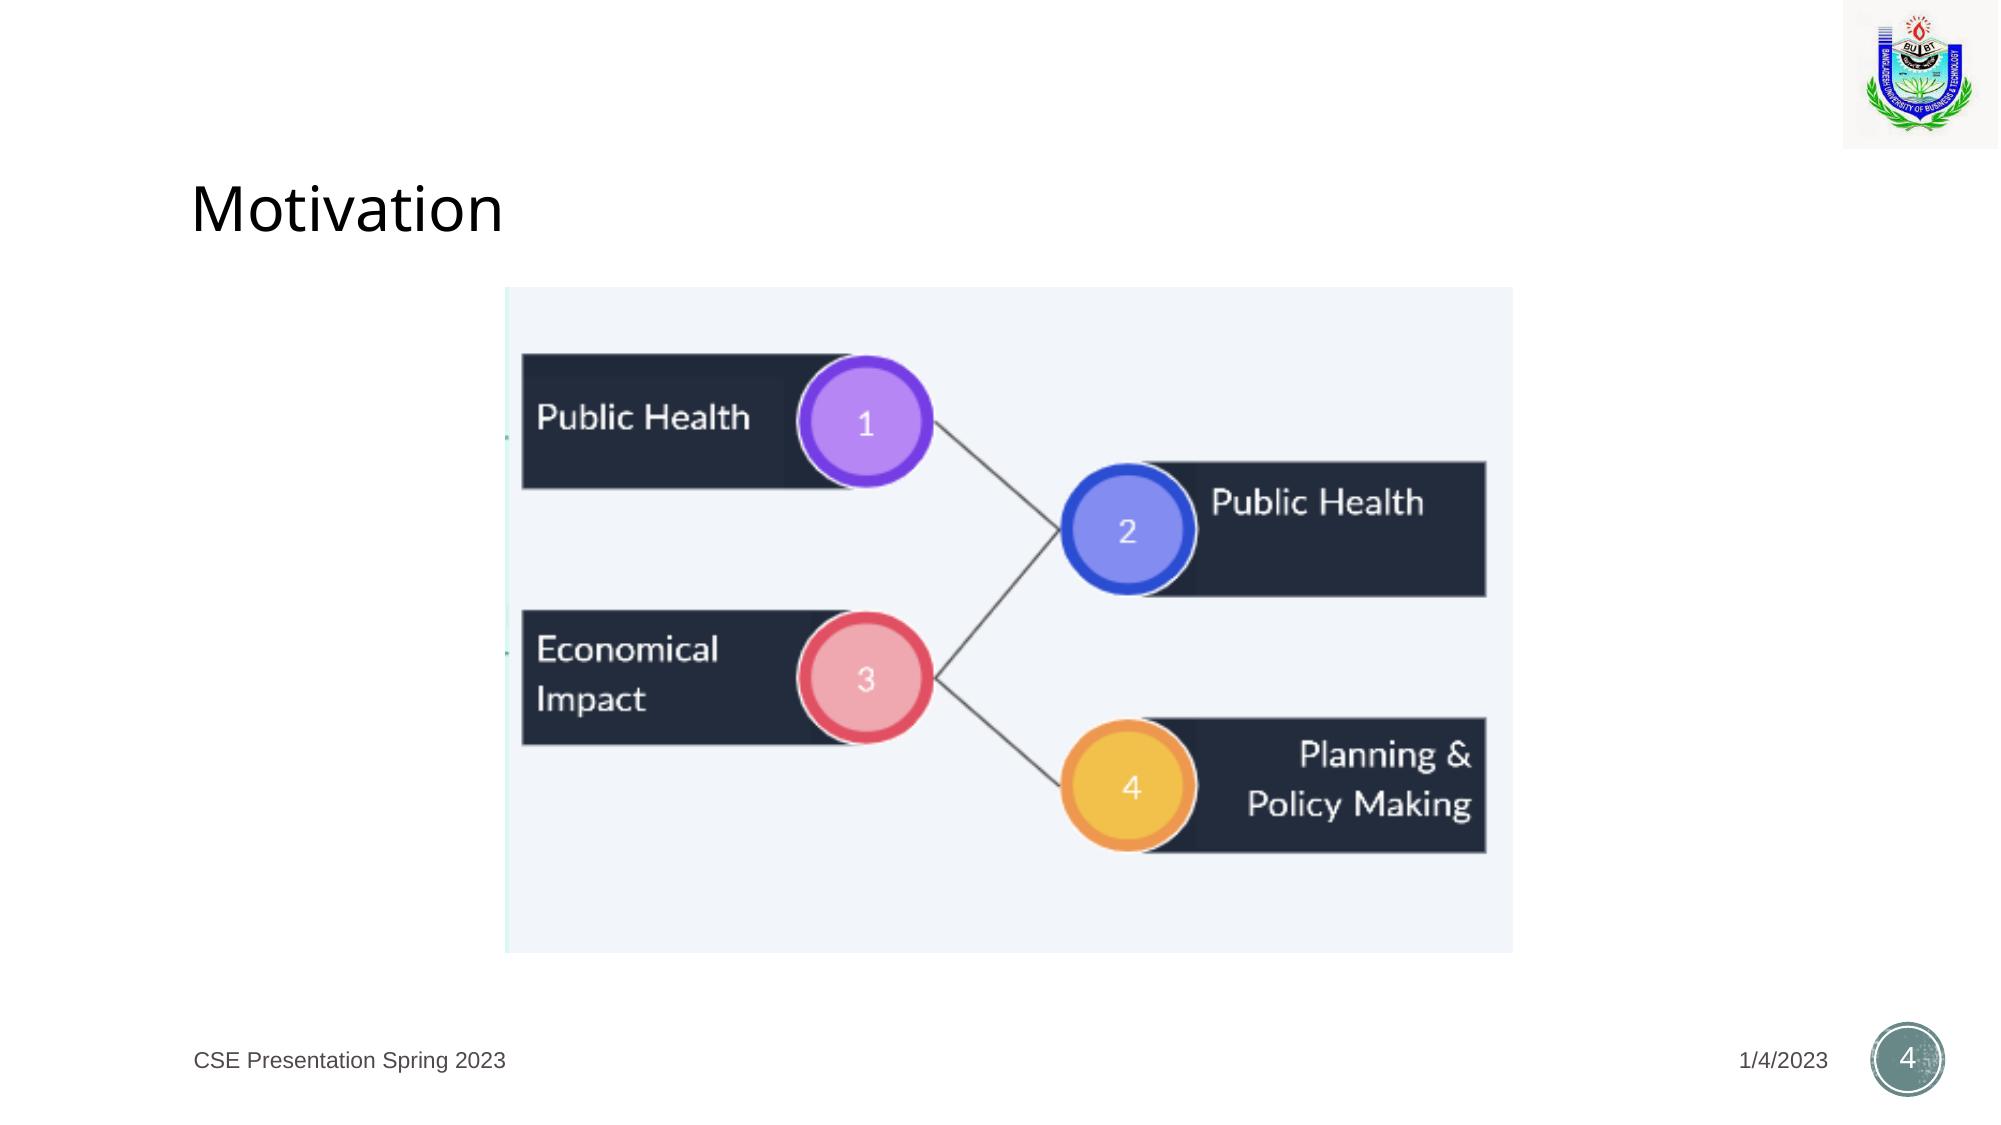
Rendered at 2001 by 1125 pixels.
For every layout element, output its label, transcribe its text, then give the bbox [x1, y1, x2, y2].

picture [1884, 1089, 1931, 1097]
footer CSE Presentation Spring 2023 [178, 1028, 1217, 1089]
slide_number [1306, 1028, 1844, 1089]
title Motivation [175, 79, 1826, 344]
slide_number ‹#› [1855, 1028, 1961, 1089]
picture [1887, 1021, 1929, 1028]
picture [1843, 0, 1998, 149]
picture [505, 287, 1513, 953]
